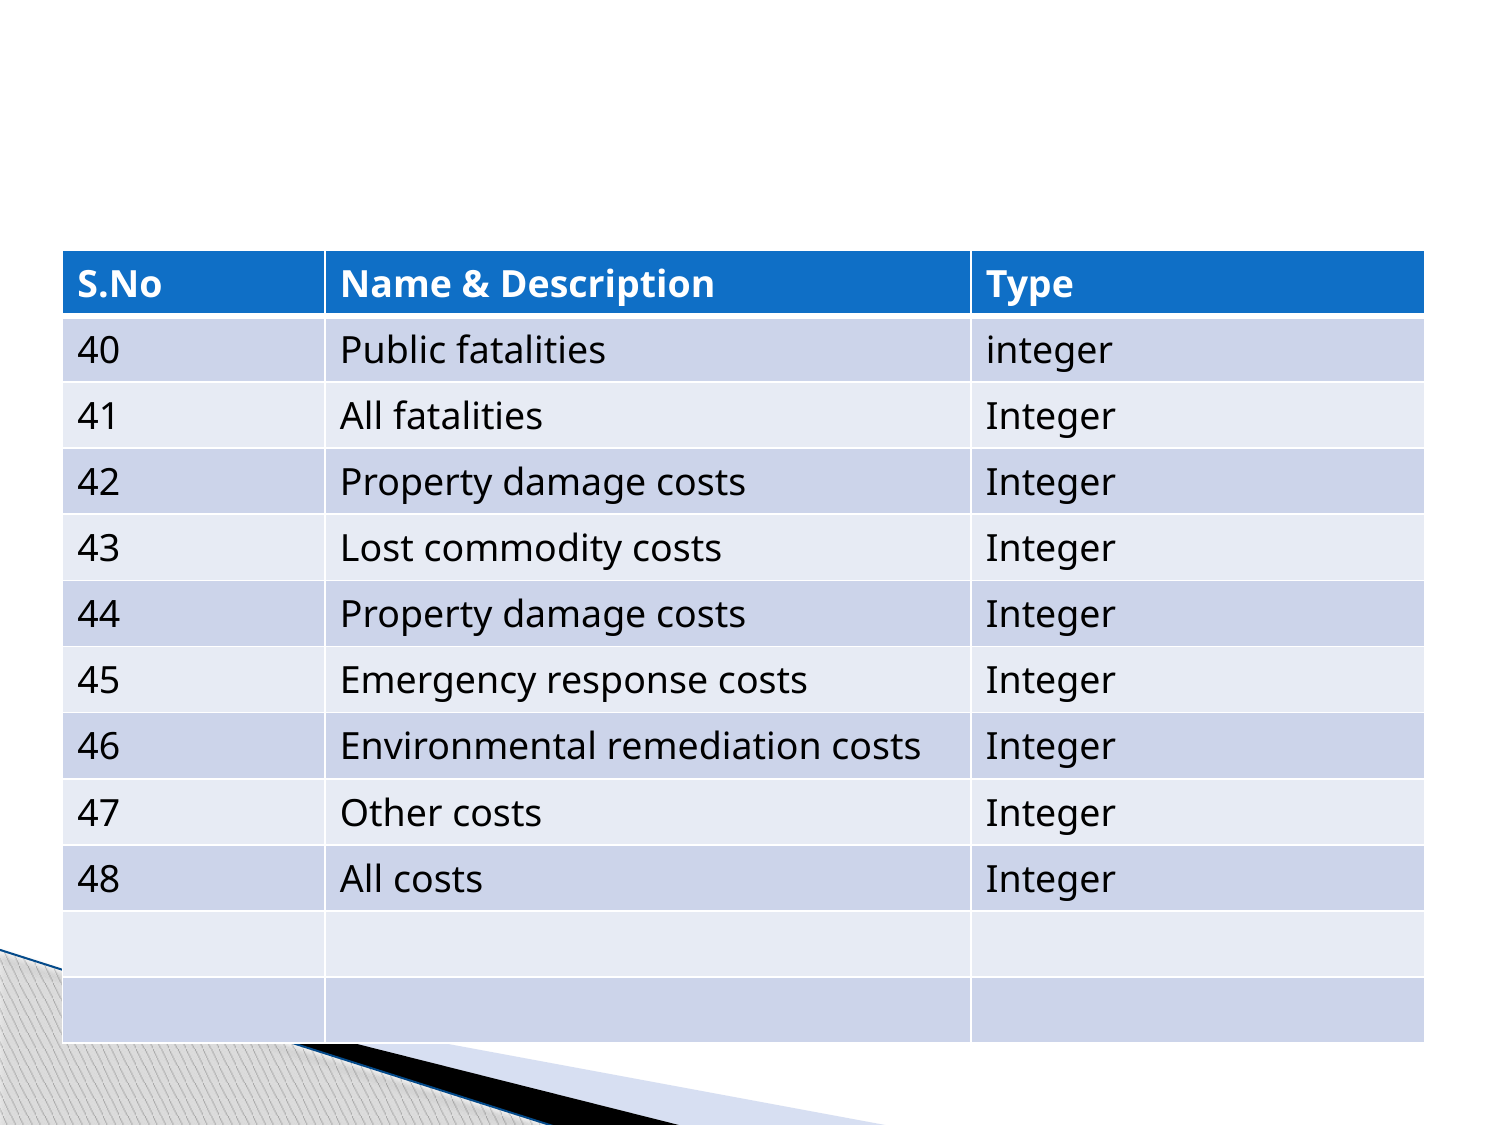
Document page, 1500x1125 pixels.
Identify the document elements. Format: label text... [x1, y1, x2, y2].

table_cell integer [972, 319, 1424, 381]
table_cell [326, 912, 970, 976]
table_cell Integer [972, 383, 1424, 447]
table_cell Integer [972, 515, 1424, 580]
table_cell [63, 912, 324, 976]
table_cell Integer [972, 713, 1424, 778]
table_cell [63, 978, 324, 1042]
table_cell [972, 912, 1424, 976]
table_cell Integer [972, 581, 1424, 646]
table_cell [972, 978, 1424, 1042]
table_cell All fatalities [326, 383, 970, 447]
table_cell 48 [63, 846, 324, 910]
table_cell Public fatalities [326, 319, 970, 381]
table_cell 44 [63, 581, 324, 646]
table_cell Environmental remediation costs [326, 713, 970, 778]
table_cell 42 [63, 449, 324, 513]
table_cell Integer [972, 449, 1424, 513]
table_cell 43 [63, 515, 324, 580]
table_cell All costs [326, 846, 970, 910]
table_cell 40 [63, 319, 324, 381]
table_header Type [972, 251, 1424, 313]
table_cell [326, 978, 970, 1042]
table_cell Property damage costs [326, 581, 970, 646]
table_cell Other costs [326, 780, 970, 844]
table_cell Emergency response costs [326, 647, 970, 712]
table_cell 41 [63, 383, 324, 447]
table_cell Lost commodity costs [326, 515, 970, 580]
table_cell Integer [972, 780, 1424, 844]
table_cell Property damage costs [326, 449, 970, 513]
table_cell Integer [972, 647, 1424, 712]
table_cell 45 [63, 647, 324, 712]
table_header S.No [63, 251, 324, 313]
table_cell Integer [972, 846, 1424, 910]
table_header Name & Description [326, 251, 970, 313]
table_cell 47 [63, 780, 324, 844]
table_cell 46 [63, 713, 324, 778]
